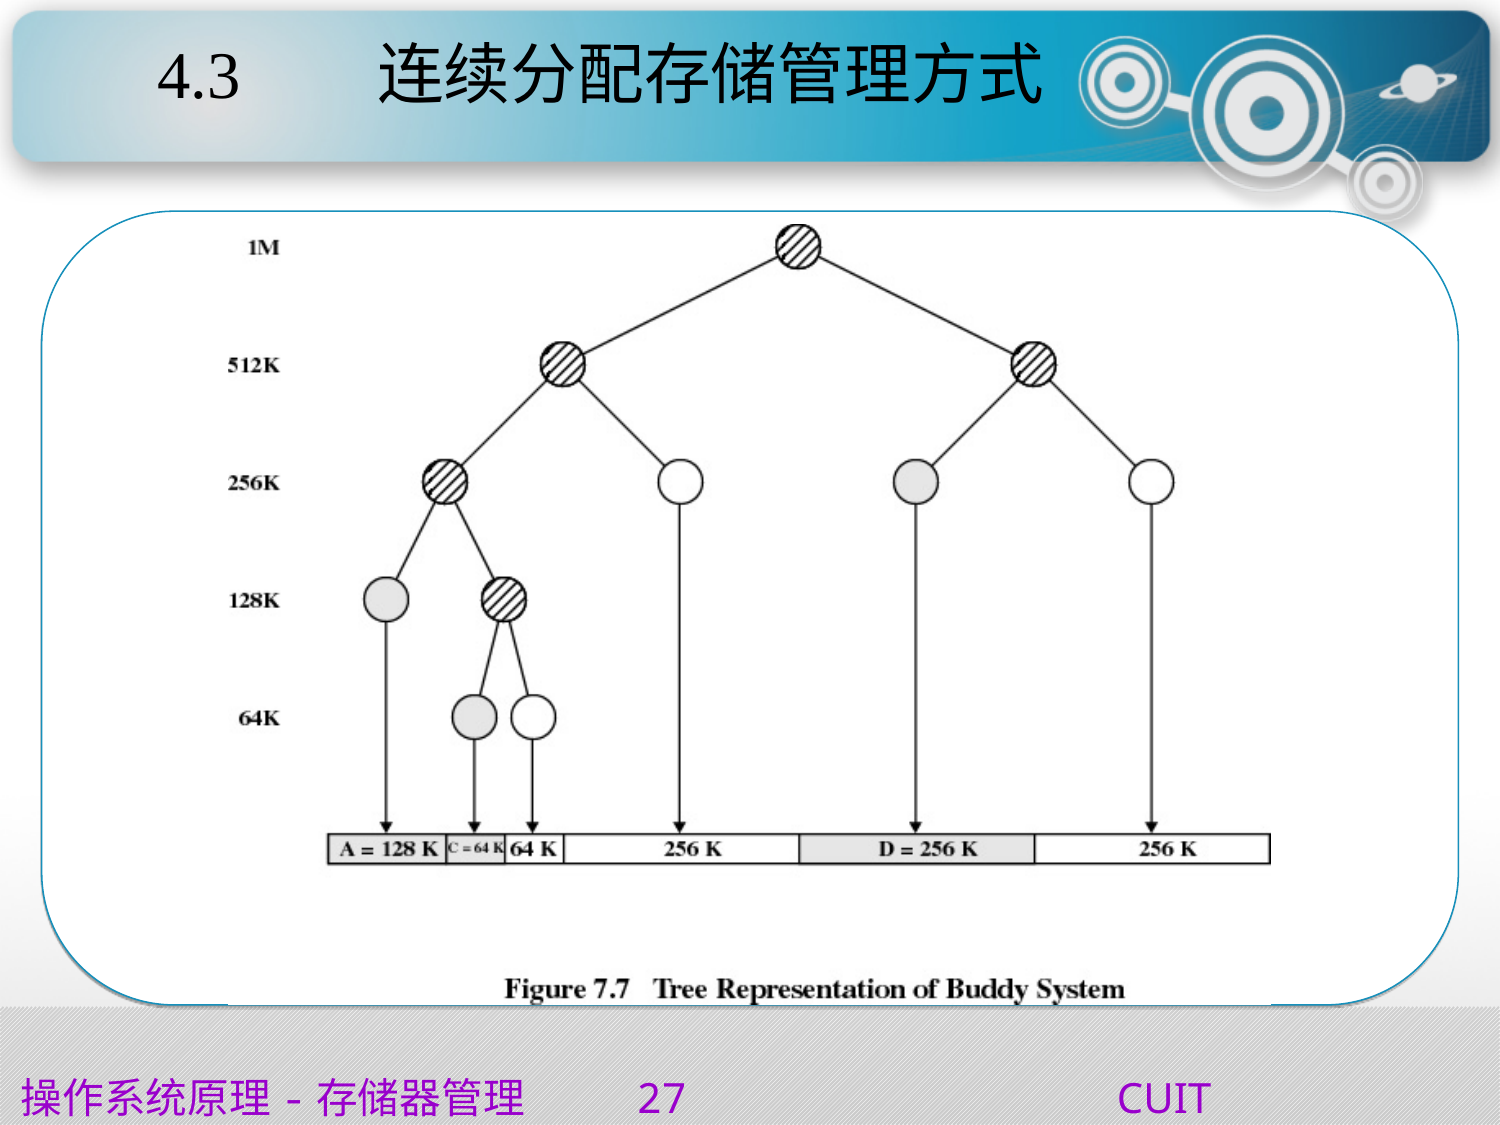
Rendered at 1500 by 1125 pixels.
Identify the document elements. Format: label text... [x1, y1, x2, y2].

title 4.3 连续分配存储管理方式 [75, 24, 1128, 212]
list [228, 223, 1272, 1006]
picture [0, 0, 1500, 1006]
